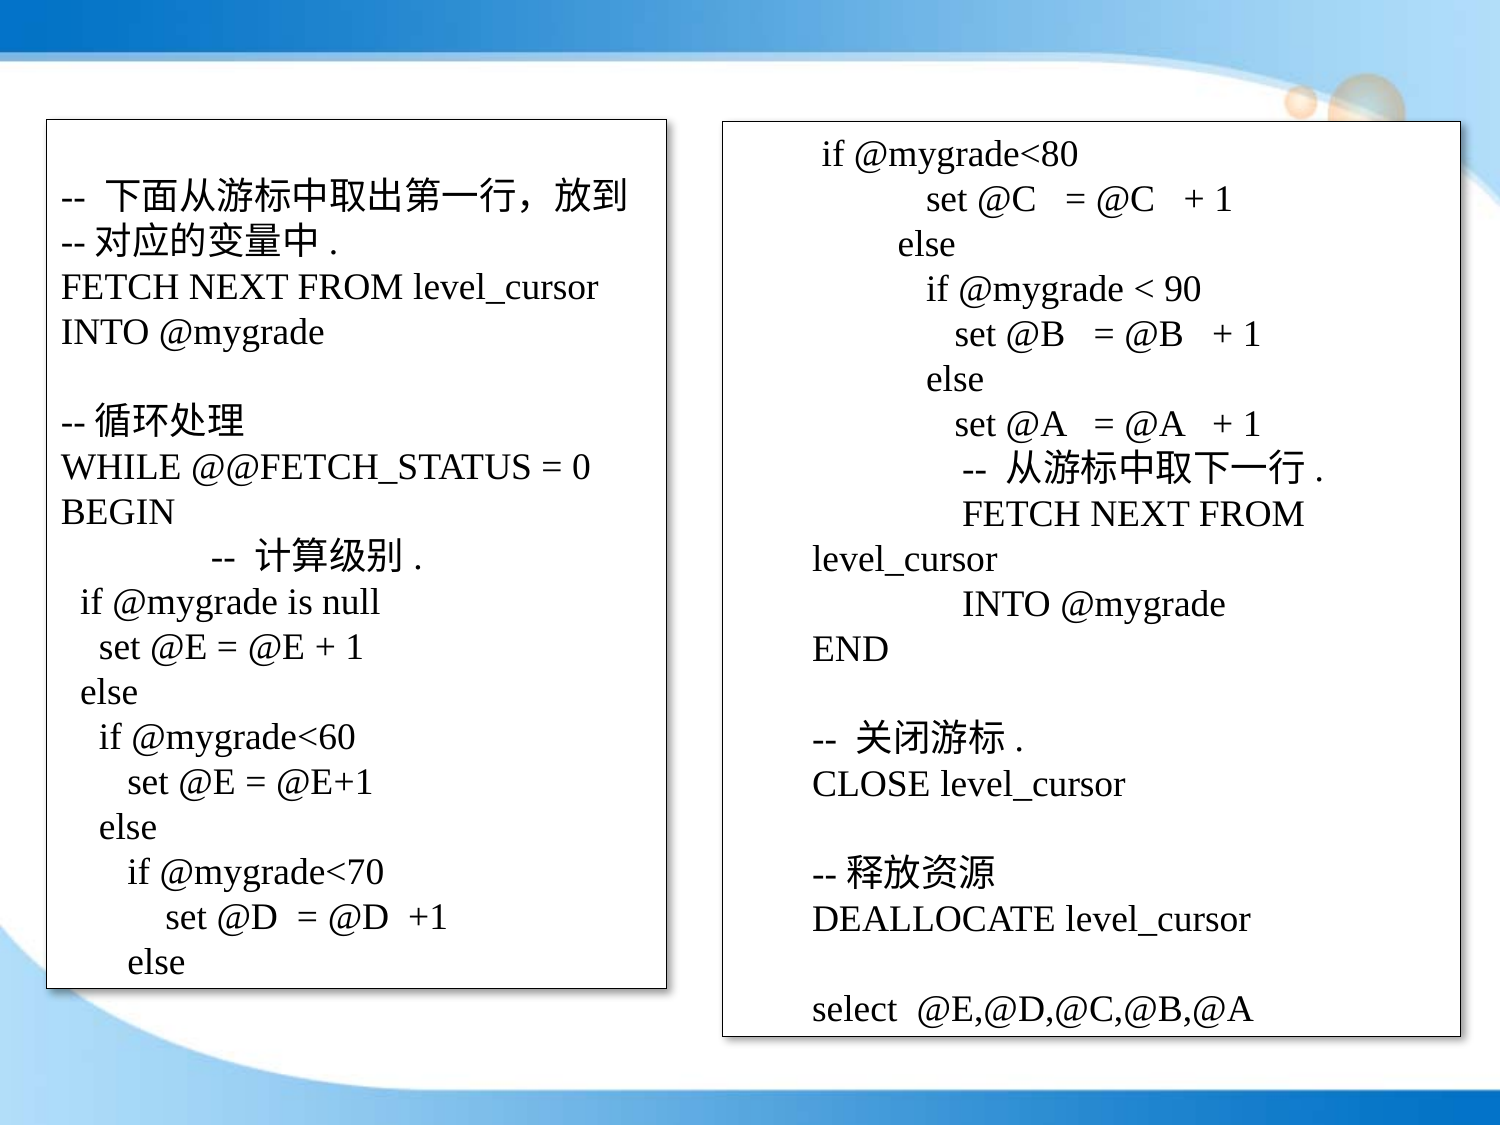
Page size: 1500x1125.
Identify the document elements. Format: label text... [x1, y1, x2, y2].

text_box -- 下面从游标中取出第一行，放到 --对应的变量中. FETCH NEXT FROM level_cursor INTO @mygrade --循环处理 WHILE @@FETCH_STATUS = 0 BEGIN -- 计算级别. if @mygrade is null set @E = @E + 1 else if @mygrade<60 set @E = @E+1 else if @mygrade<70 set @D = @D +1 else [46, 119, 667, 989]
picture [0, 0, 1500, 1125]
text_box if @mygrade<80 set @C = @C + 1 else if @mygrade < 90 set @B = @B + 1 else set @A = @A + 1 -- 从游标中取下一行. FETCH NEXT FROM level_cursor INTO @mygrade END -- 关闭游标. CLOSE level_cursor --释放资源 DEALLOCATE level_cursor select @E,@D,@C,@B,@A [722, 121, 1461, 1037]
